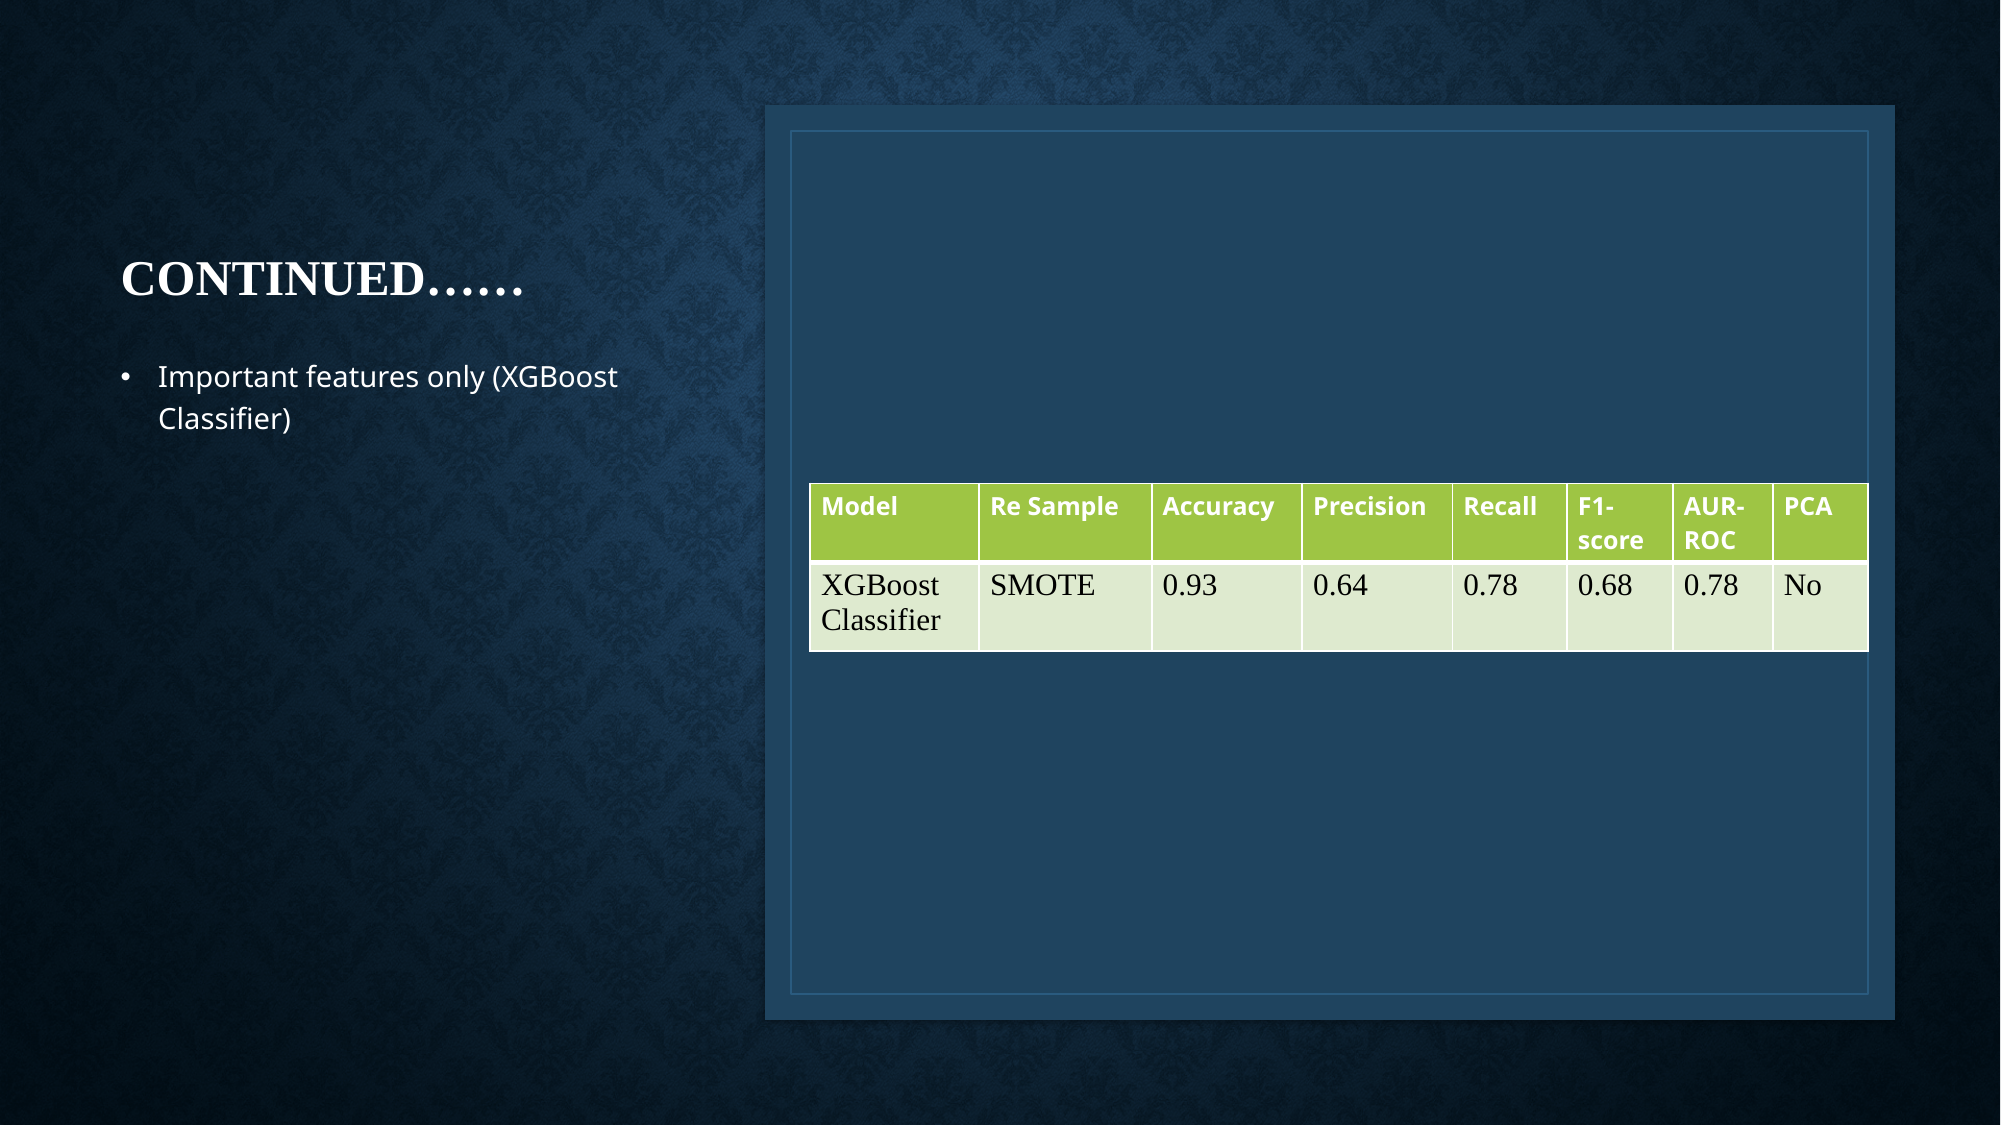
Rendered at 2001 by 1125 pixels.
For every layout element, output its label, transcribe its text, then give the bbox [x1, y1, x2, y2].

table_cell 0.78 [1674, 565, 1772, 650]
table_cell 0.78 [1453, 565, 1566, 650]
table_header AUR-ROC [1674, 484, 1772, 560]
table_header Re Sample [980, 484, 1151, 560]
table_cell 0.64 [1303, 565, 1452, 650]
table_cell 0.68 [1568, 565, 1672, 650]
table_header F1-score [1568, 484, 1672, 560]
table_cell SMOTE [980, 565, 1151, 650]
list Important features only (XGBoost Classifier) [105, 343, 657, 1005]
table_header Recall [1453, 484, 1566, 560]
text_box [790, 130, 1870, 995]
table_header Model [811, 484, 978, 560]
table_cell XGBoost Classifier [811, 565, 978, 650]
table_header Precision [1303, 484, 1452, 560]
title continued…… [105, 105, 657, 314]
text_box [779, 119, 1881, 1006]
table_header PCA [1774, 484, 1867, 560]
table_header Accuracy [1153, 484, 1301, 560]
table_cell No [1774, 565, 1867, 650]
table_cell 0.93 [1153, 565, 1301, 650]
